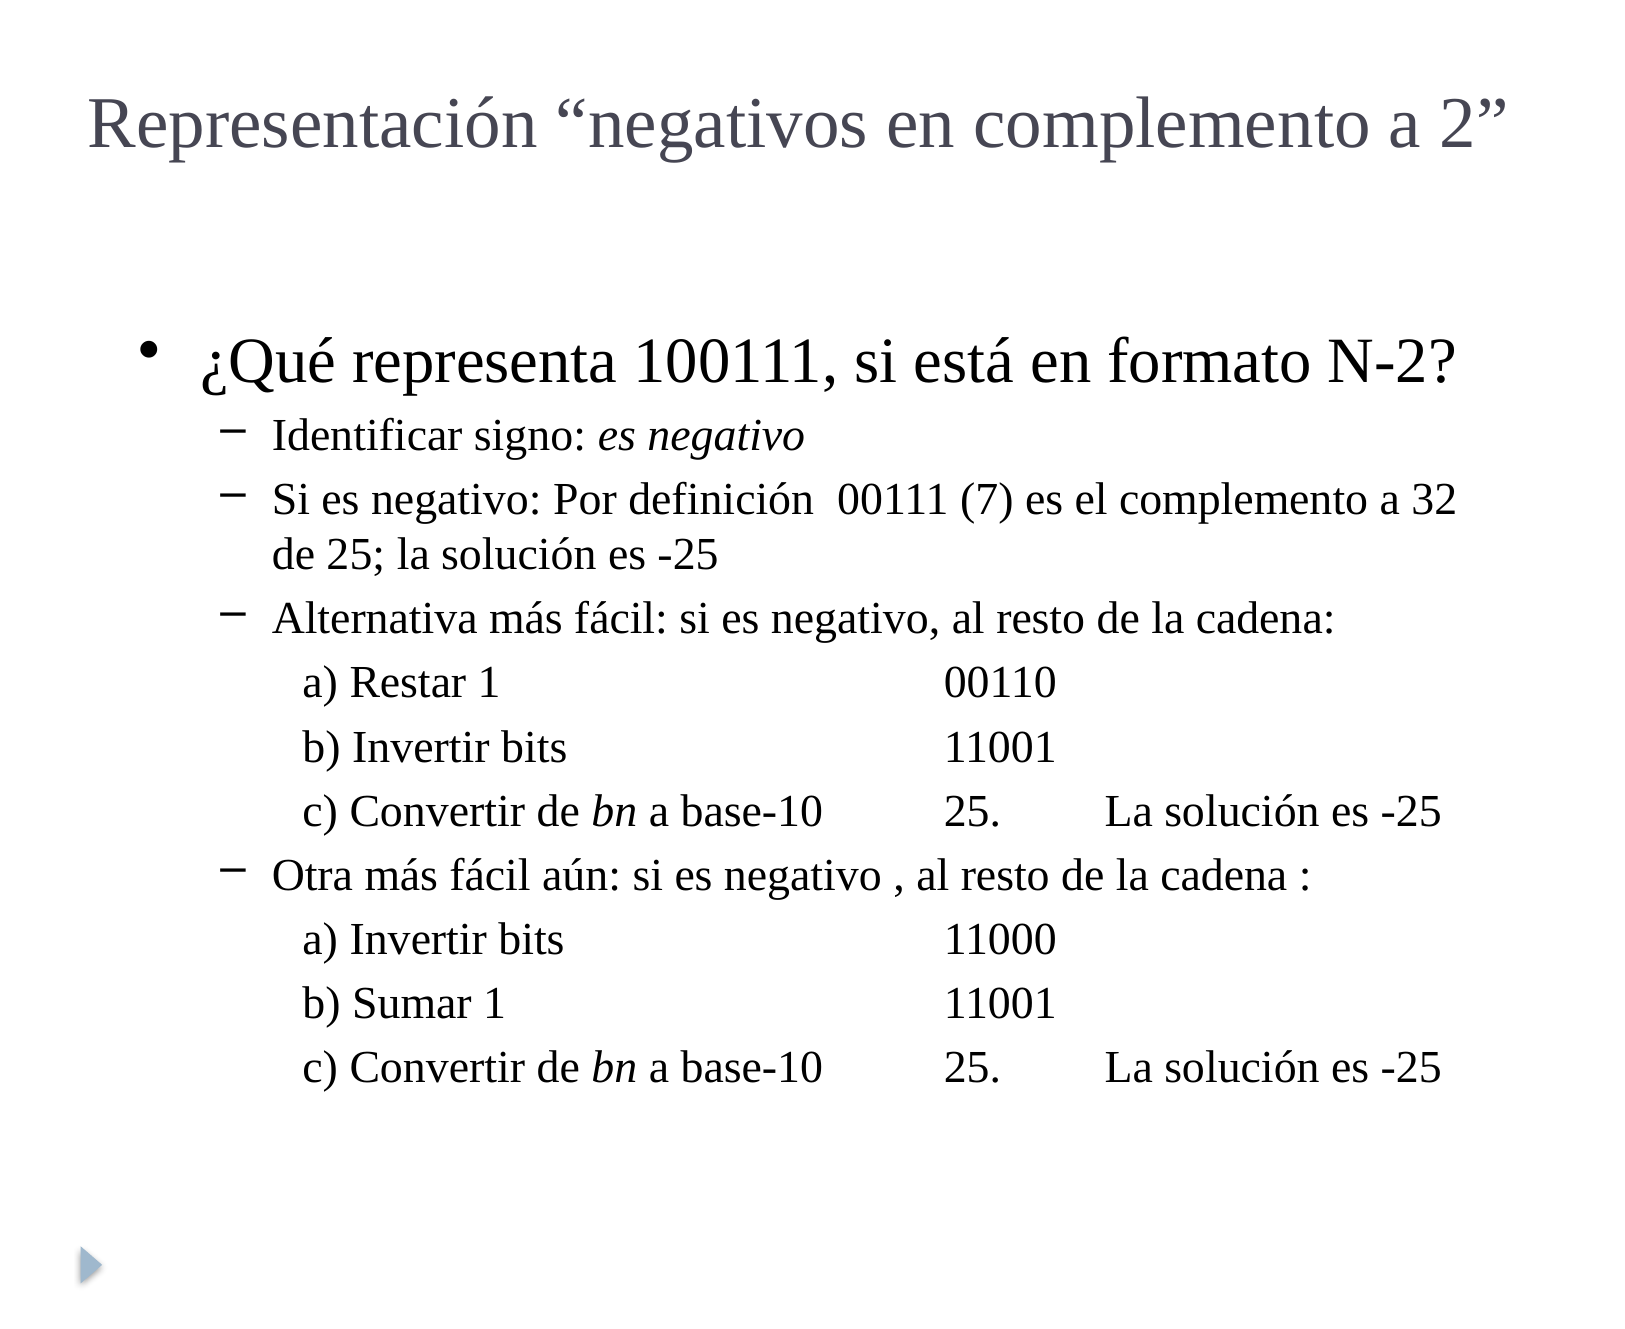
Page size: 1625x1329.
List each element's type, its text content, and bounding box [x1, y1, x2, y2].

text_box Representación “negativos en complemento a 2” [54, 7, 1544, 229]
text_box ¿Qué representa 100111, si está en formato N-2? Identificar signo: es negativo Si es negativo: Por definición 00111 (7) es el complemento a 32 de 25; la solución es -25 Alternativa más fácil: si es negativo, al resto de la cadena: a) Restar 1 00110 b) Invertir bits 11001 c) Convertir de bn a base-10 25. La solución es -25 Otra más fácil aún: si es negativo , al resto de la cadena : a) Invertir bits 11000 b) Sumar 1 11001 c) Convertir de bn a base-10 25. La solución es -25 [121, 309, 1503, 1108]
